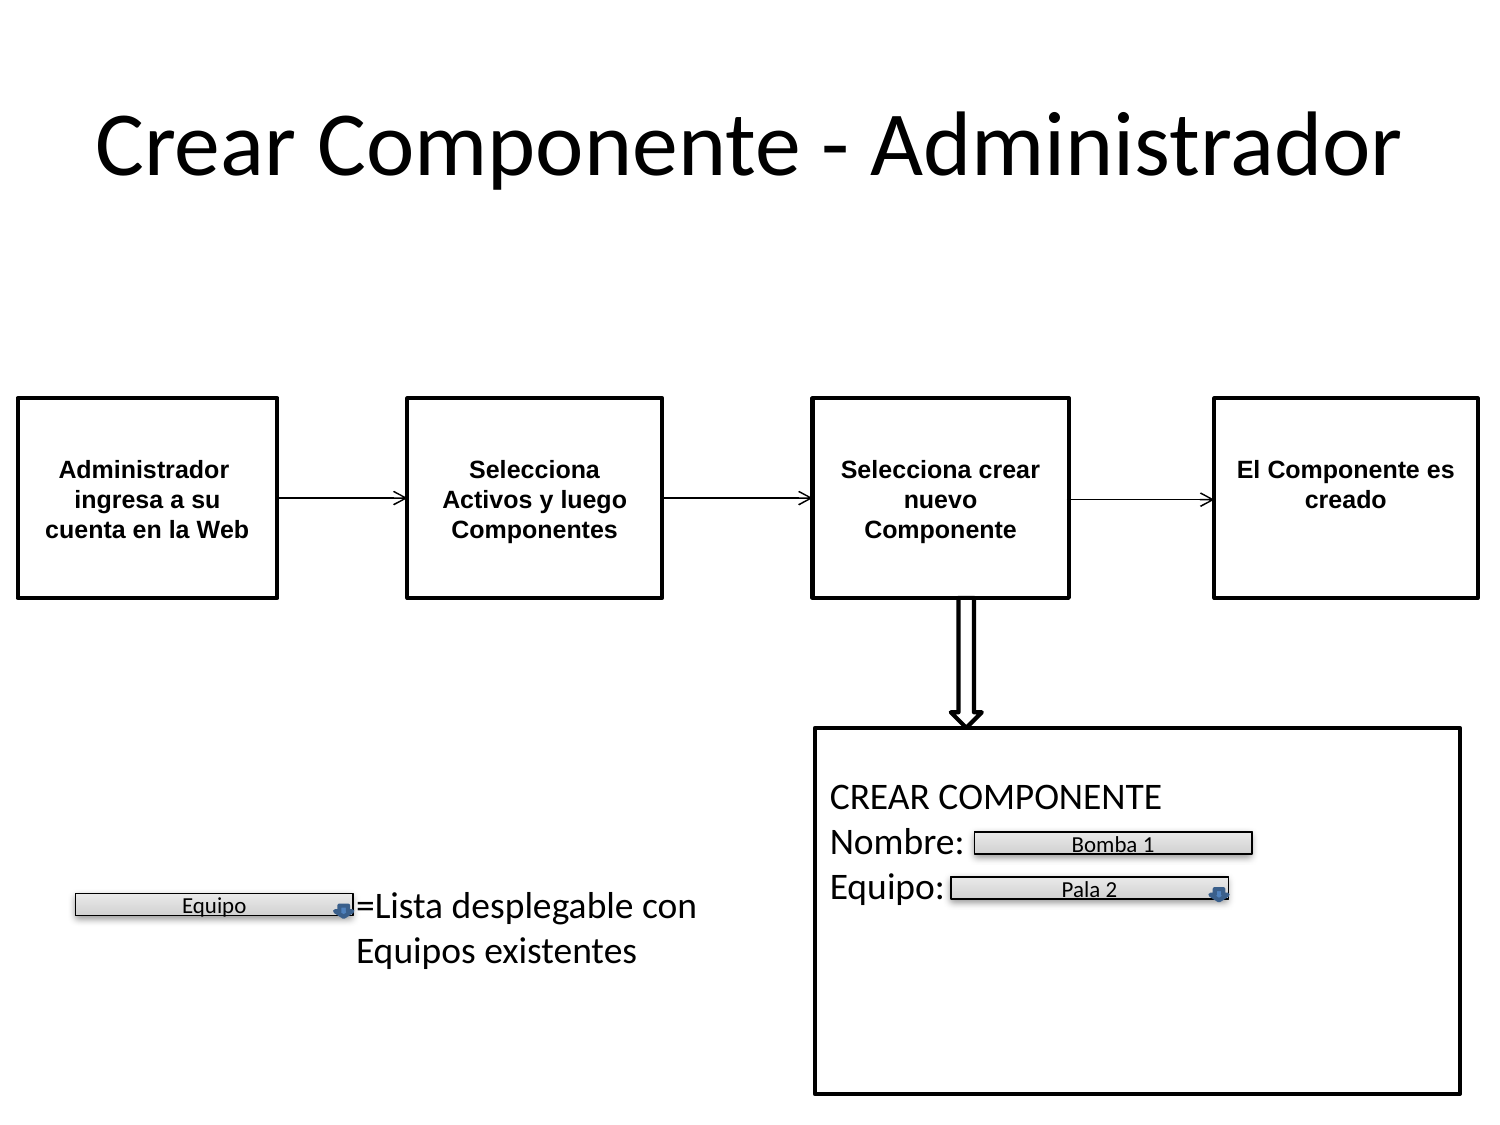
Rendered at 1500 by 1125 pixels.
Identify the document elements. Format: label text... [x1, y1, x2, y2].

text_box El Componente es creado [1212, 396, 1480, 600]
text_box CREAR COMPONENTE Nombre: Equipo: [813, 726, 1462, 1096]
text_box Equipo [75, 893, 341, 916]
text_box [333, 903, 341, 918]
text_box [1208, 887, 1230, 903]
text_box Bomba 1 [974, 831, 1253, 855]
title Crear Componente - Administrador [75, 45, 1425, 233]
text_box Selecciona crear nuevo Componente [810, 396, 1071, 600]
text_box [948, 595, 984, 730]
text_box Administrador ingresa a su cuenta en la Web [16, 396, 279, 600]
text_box Pala 2 [950, 876, 1229, 900]
text_box =Lista desplegable con Equipos existentes [341, 873, 722, 979]
text_box Selecciona Activos y luego Componentes [405, 396, 664, 600]
